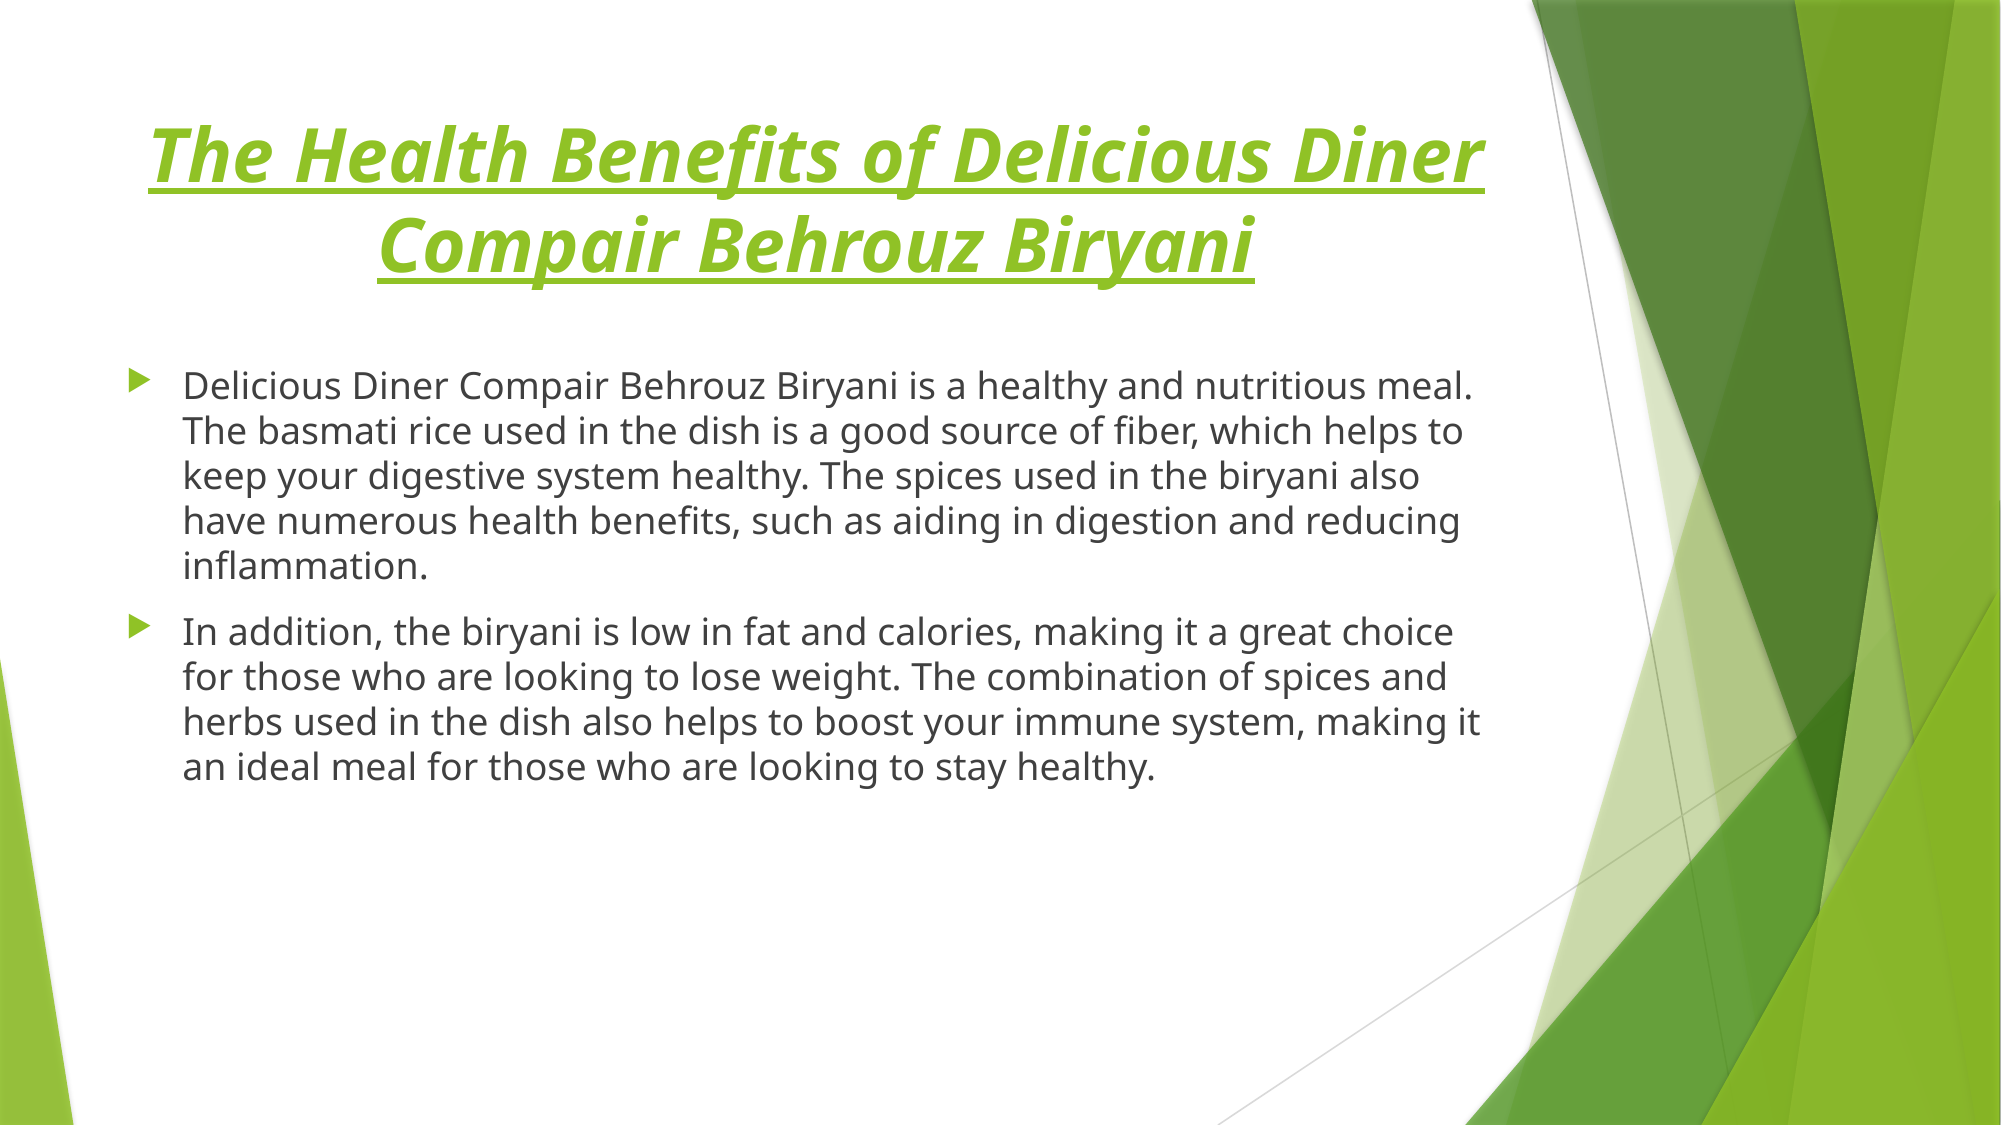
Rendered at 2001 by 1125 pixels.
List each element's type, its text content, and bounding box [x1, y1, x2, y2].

list Delicious Diner Compair Behrouz Biryani is a healthy and nutritious meal. The basmati rice used in the dish is a good source of fiber, which helps to keep your digestive system healthy. The spices used in the biryani also have numerous health benefits, such as aiding in digestion and reducing inflammation. In addition, the biryani is low in fat and calories, making it a great choice for those who are looking to lose weight. The combination of spices and herbs used in the dish also helps to boost your immune system, making it an ideal meal for those who are looking to stay healthy. [111, 354, 1522, 992]
title The Health Benefits of Delicious Diner Compair Behrouz Biryani [111, 99, 1522, 317]
